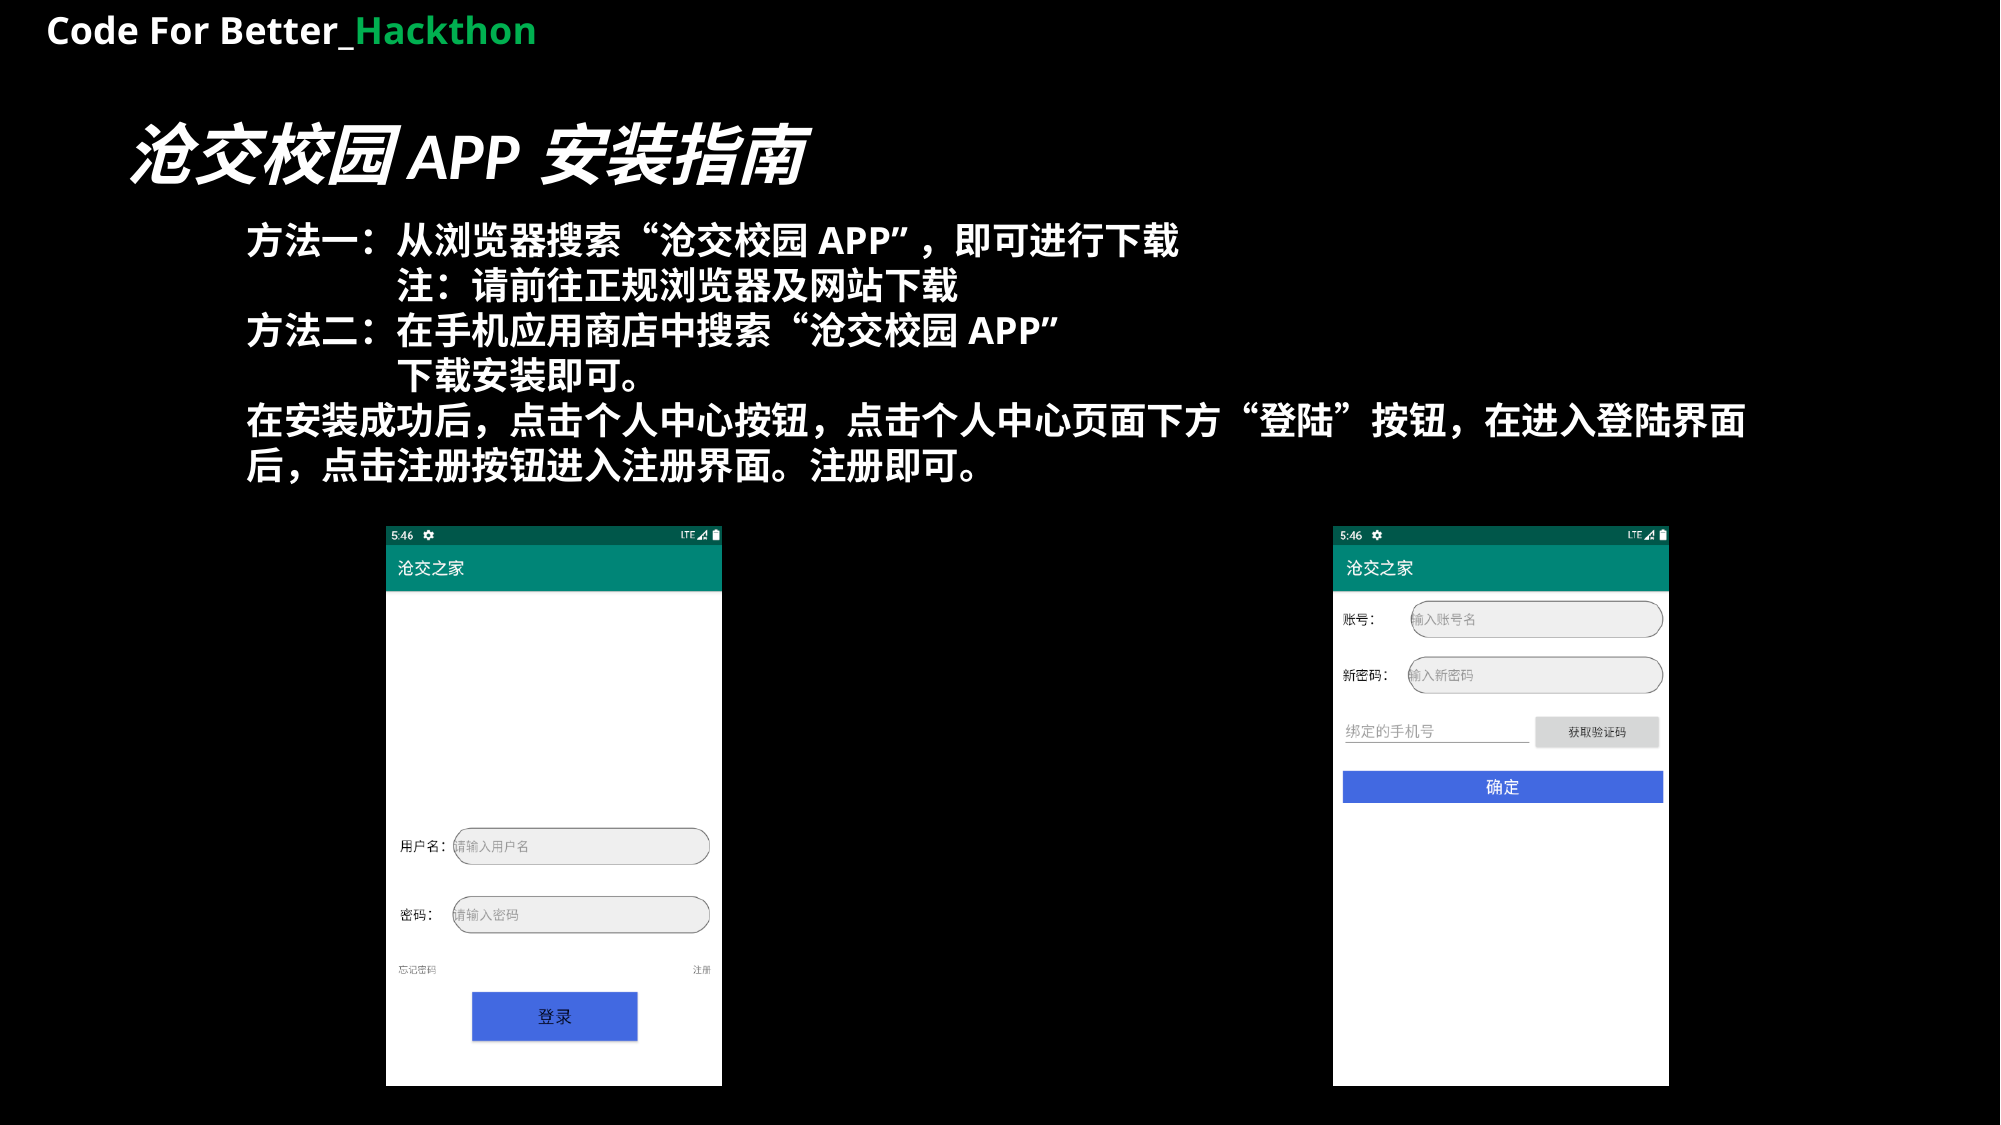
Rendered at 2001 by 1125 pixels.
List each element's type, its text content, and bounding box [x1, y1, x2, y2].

picture [1332, 526, 1669, 1087]
picture [385, 526, 722, 1087]
text_box 方法一：从浏览器搜索“沧交校园APP”，即可进行下载 注：请前往正规浏览器及网站下载 方法二：在手机应用商店中搜索“沧交校园APP” 下载安装即可。 在安装成功后，点击个人中心按钮，点击个人中心页面下方“登陆”按钮，在进入登陆界面后，点击注册按钮进入注册界面。注册即可。 [232, 209, 1768, 585]
text_box 沧交校园APP安装指南 [110, 105, 1333, 200]
text_box Code For Better_Hackthon [0, 0, 584, 60]
